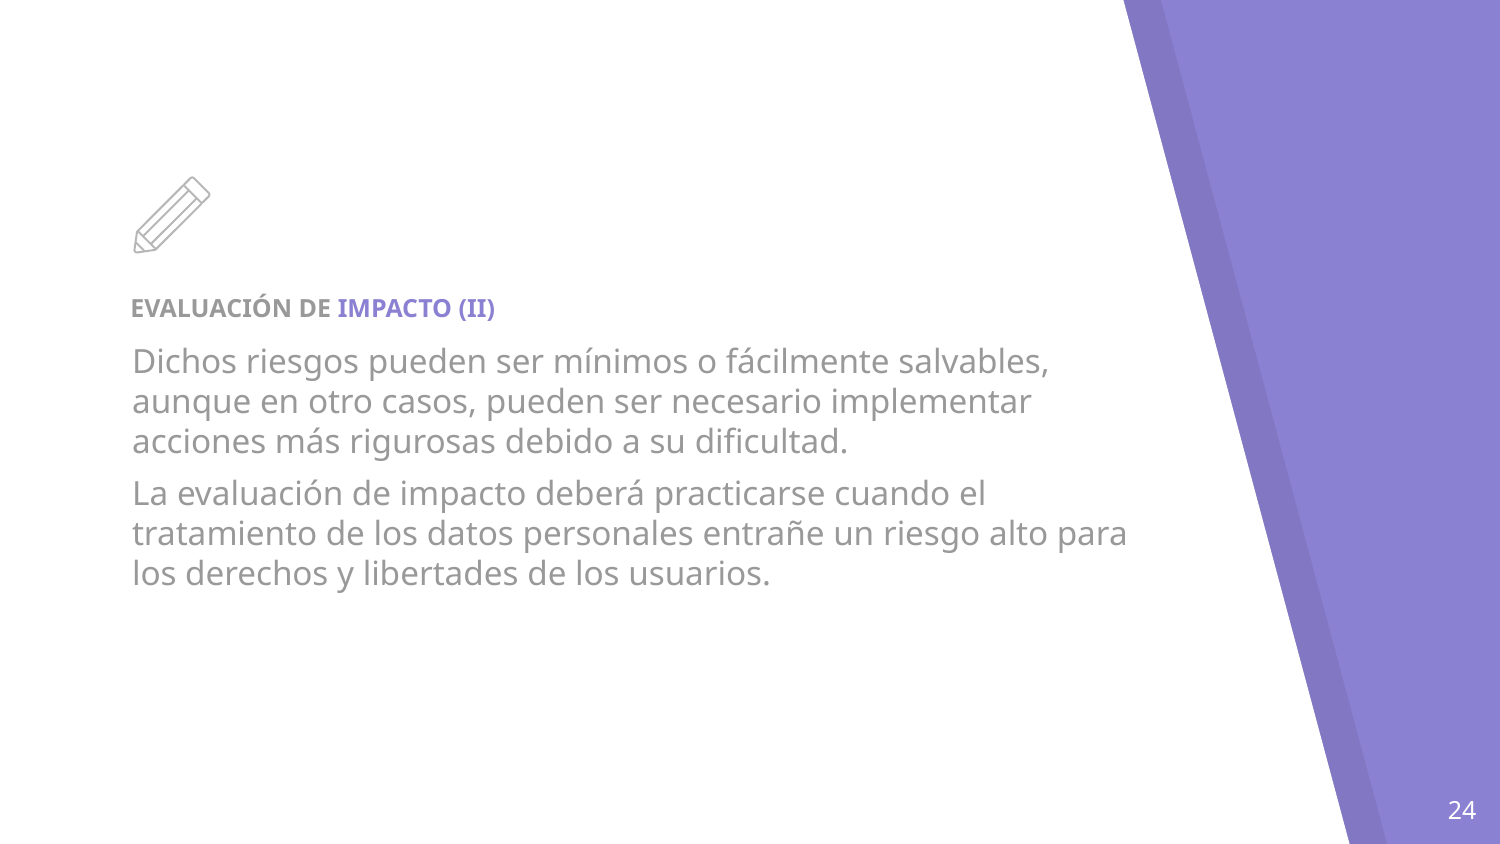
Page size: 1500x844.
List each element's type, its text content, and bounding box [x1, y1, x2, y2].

title EVALUACIÓN DE IMPACTO (II) [115, 257, 989, 325]
slide_number 24 [1401, 779, 1492, 844]
list Dichos riesgos pueden ser mínimos o fácilmente salvables, aunque en otro casos, pueden ser necesario implementar acciones más rigurosas debido a su dificultad. La evaluación de impacto deberá practicarse cuando el tratamiento de los datos personales entrañe un riesgo alto para los derechos y libertades de los usuarios. [96, 325, 1187, 844]
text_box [134, 177, 210, 253]
